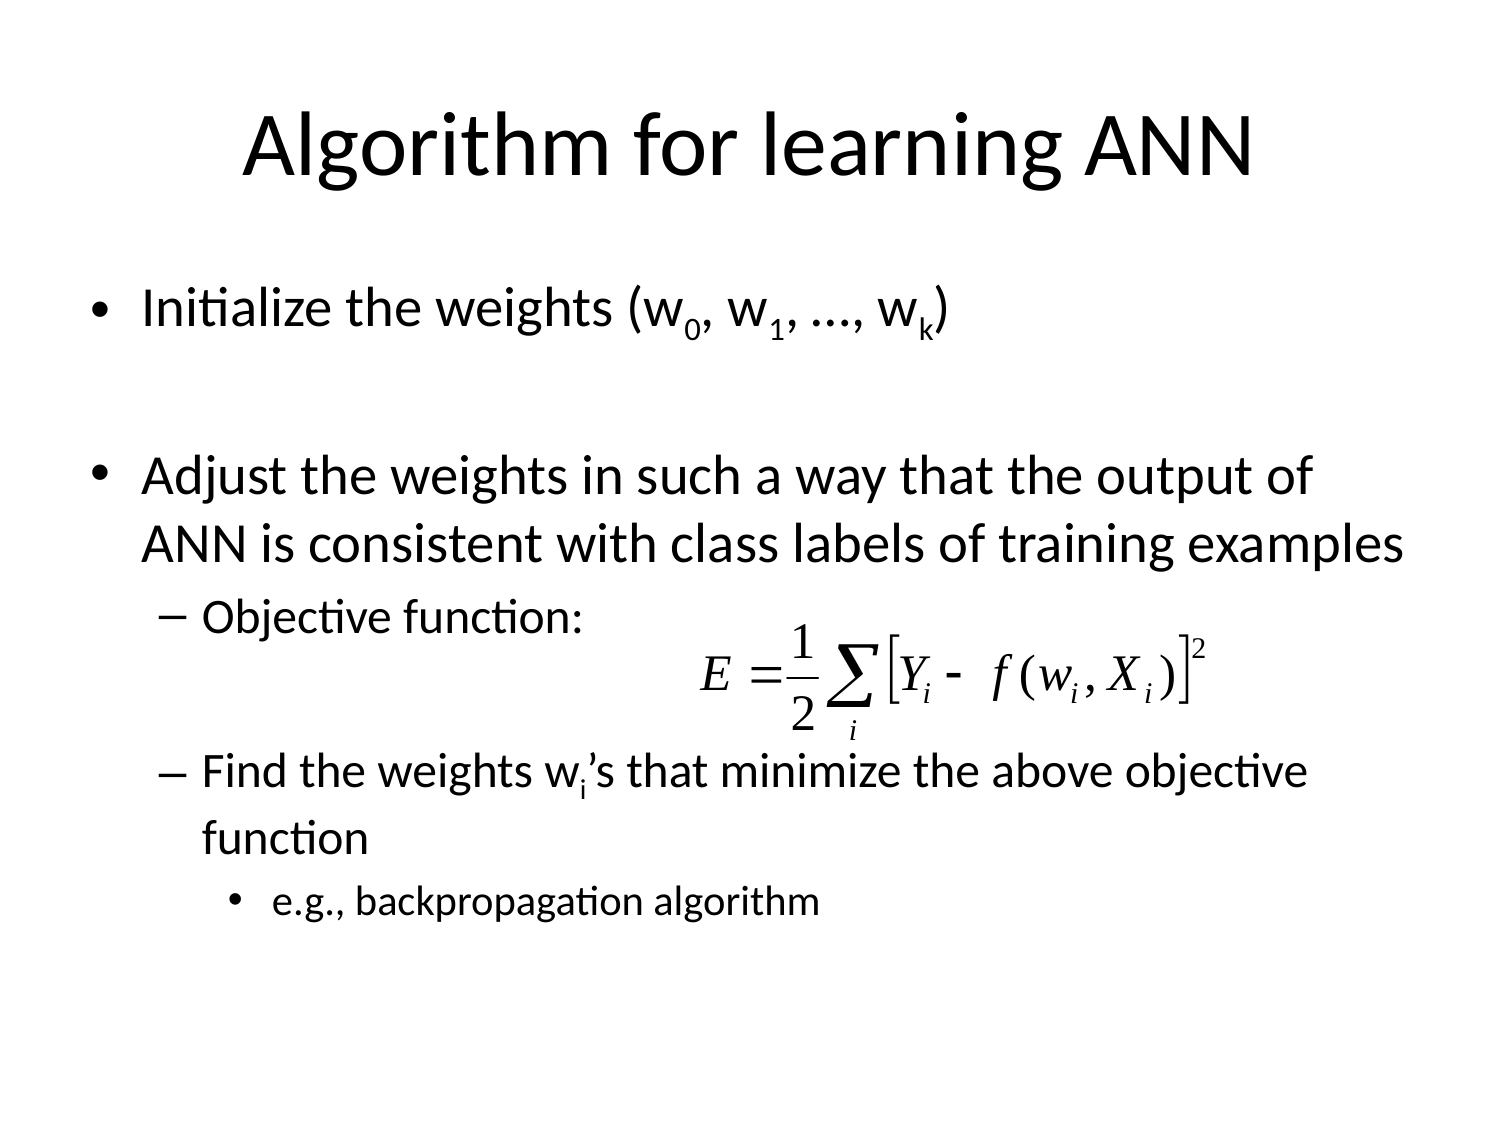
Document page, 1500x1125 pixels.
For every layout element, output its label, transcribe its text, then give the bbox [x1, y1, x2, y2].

list Initialize the weights (w0, w1, …, wk) Adjust the weights in such a way that the output of ANN is consistent with class labels of training examples Objective function: Find the weights wi’s that minimize the above objective function e.g., backpropagation algorithm [75, 262, 1425, 1005]
title Algorithm for learning ANN [75, 45, 1425, 233]
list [690, 609, 1218, 751]
